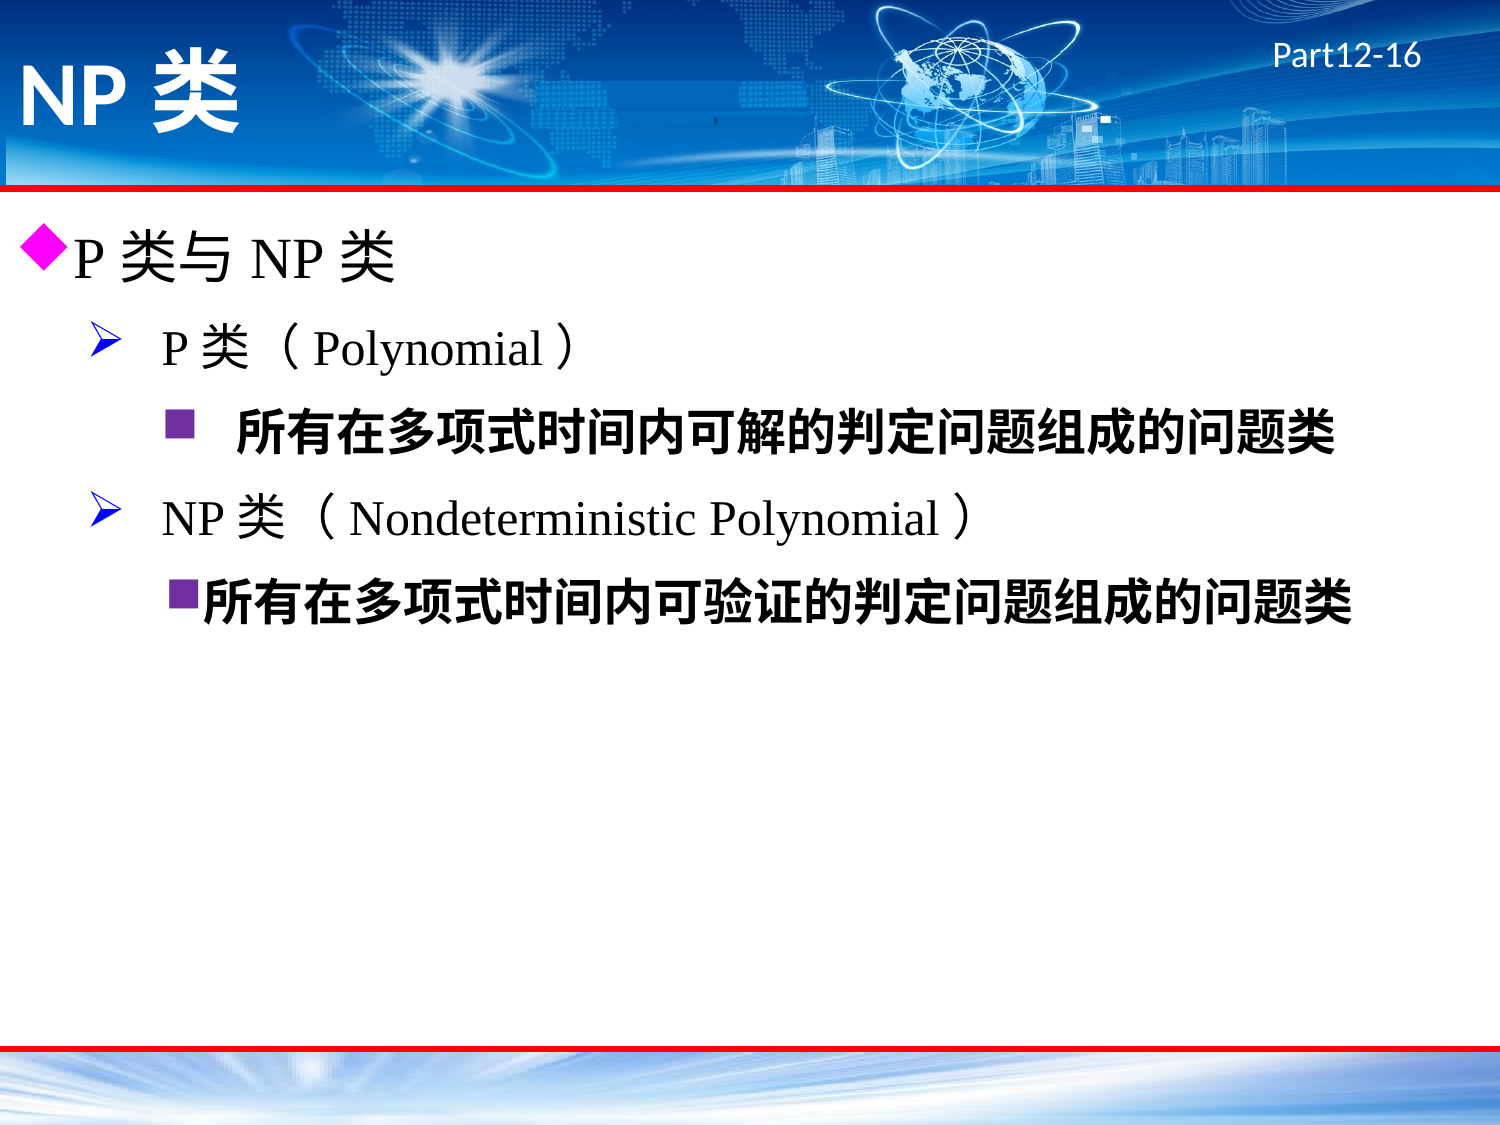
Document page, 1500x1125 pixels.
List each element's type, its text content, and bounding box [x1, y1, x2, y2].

picture [0, 1052, 1500, 1125]
list P类与NP类 P类（Polynomial） 所有在多项式时间内可解的判定问题组成的问题类 NP类（Nondeterministic Polynomial） 所有在多项式时间内可验证的判定问题组成的问题类 [0, 207, 1498, 1032]
title NP类 [3, 2, 1500, 189]
picture [0, 0, 1500, 185]
